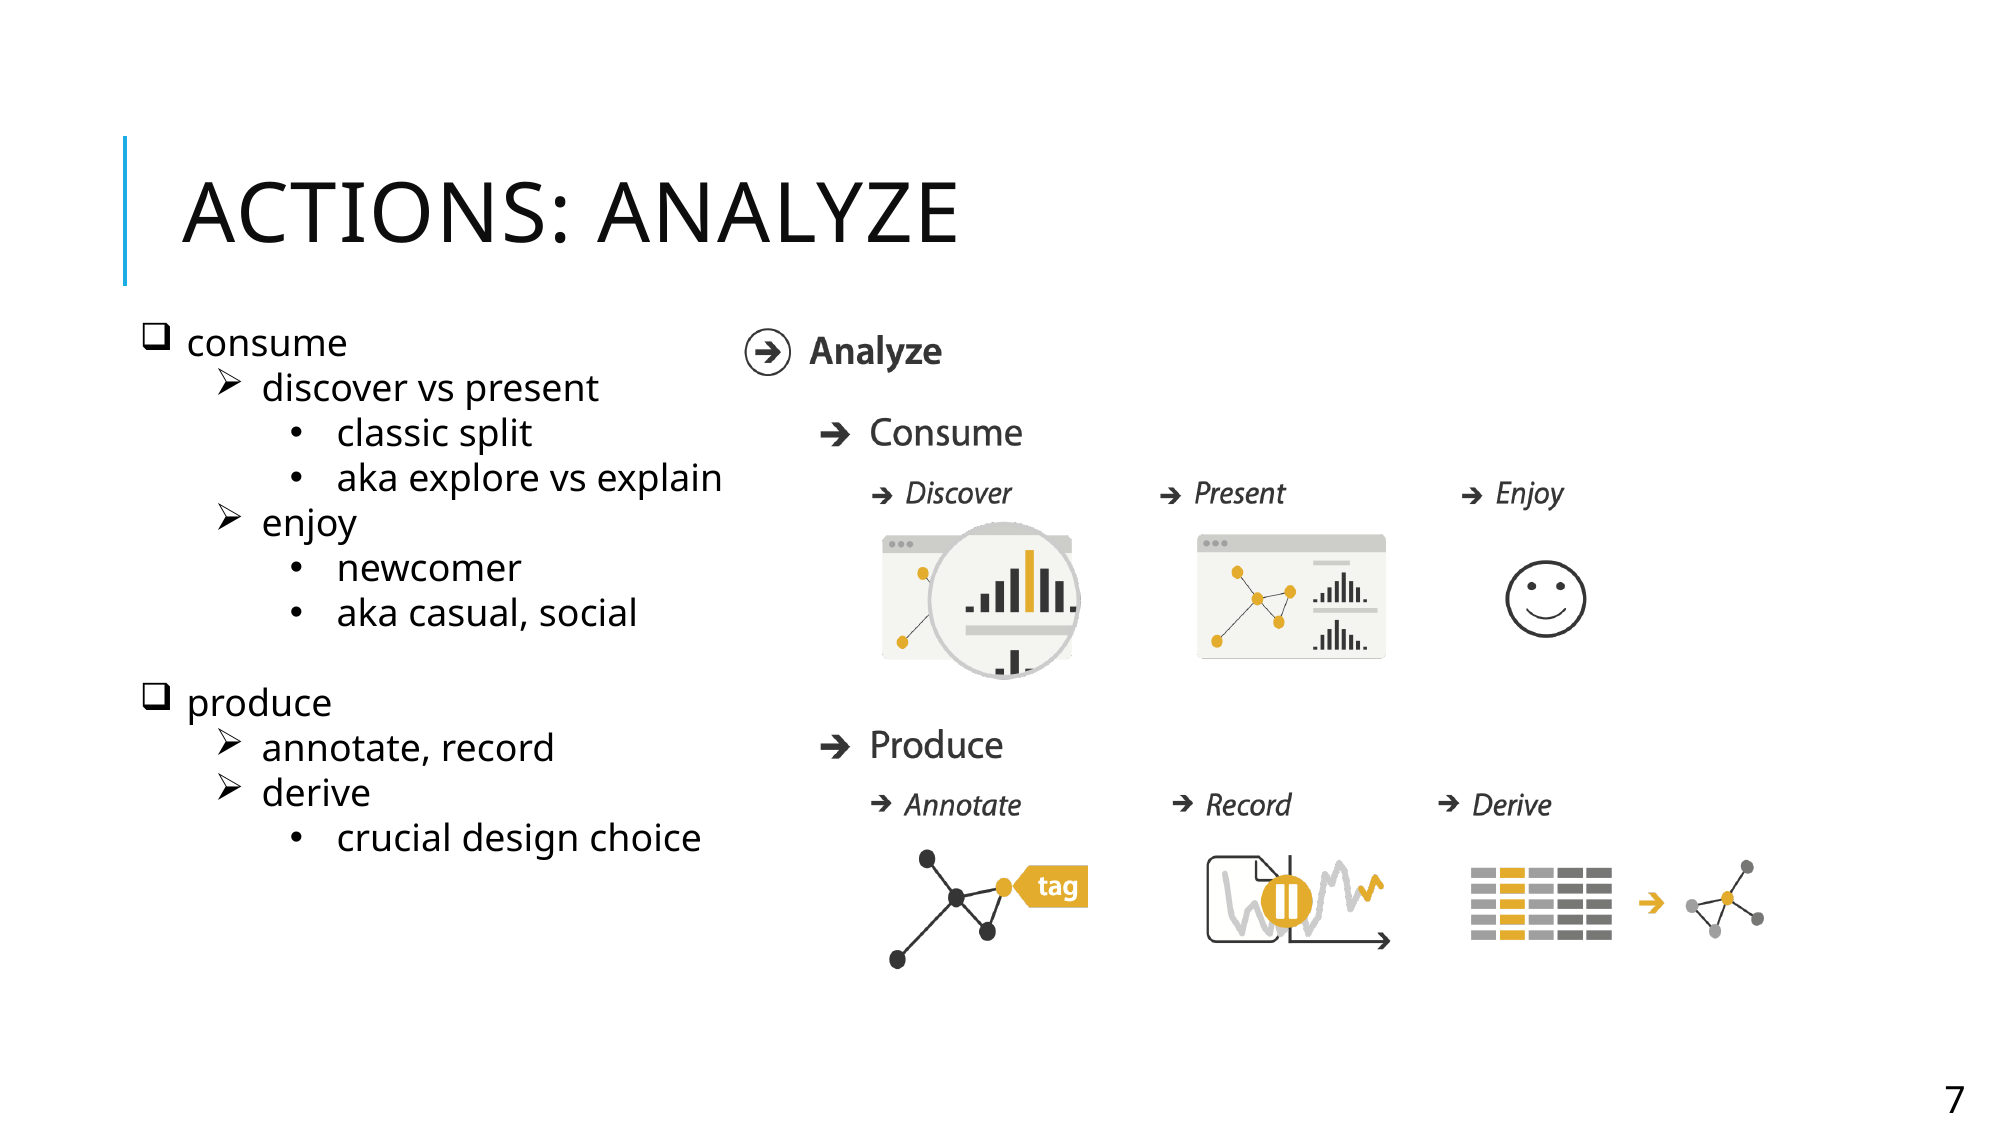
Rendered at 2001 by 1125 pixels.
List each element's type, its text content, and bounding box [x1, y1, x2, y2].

picture [711, 307, 1876, 1049]
title Actions: Analyze [168, 96, 1389, 311]
text_box consume discover vs present classic split aka explore vs explain enjoy newcomer aka casual, social produce annotate, record derive crucial design choice [124, 311, 705, 912]
text_box 7 [1929, 1068, 1974, 1104]
